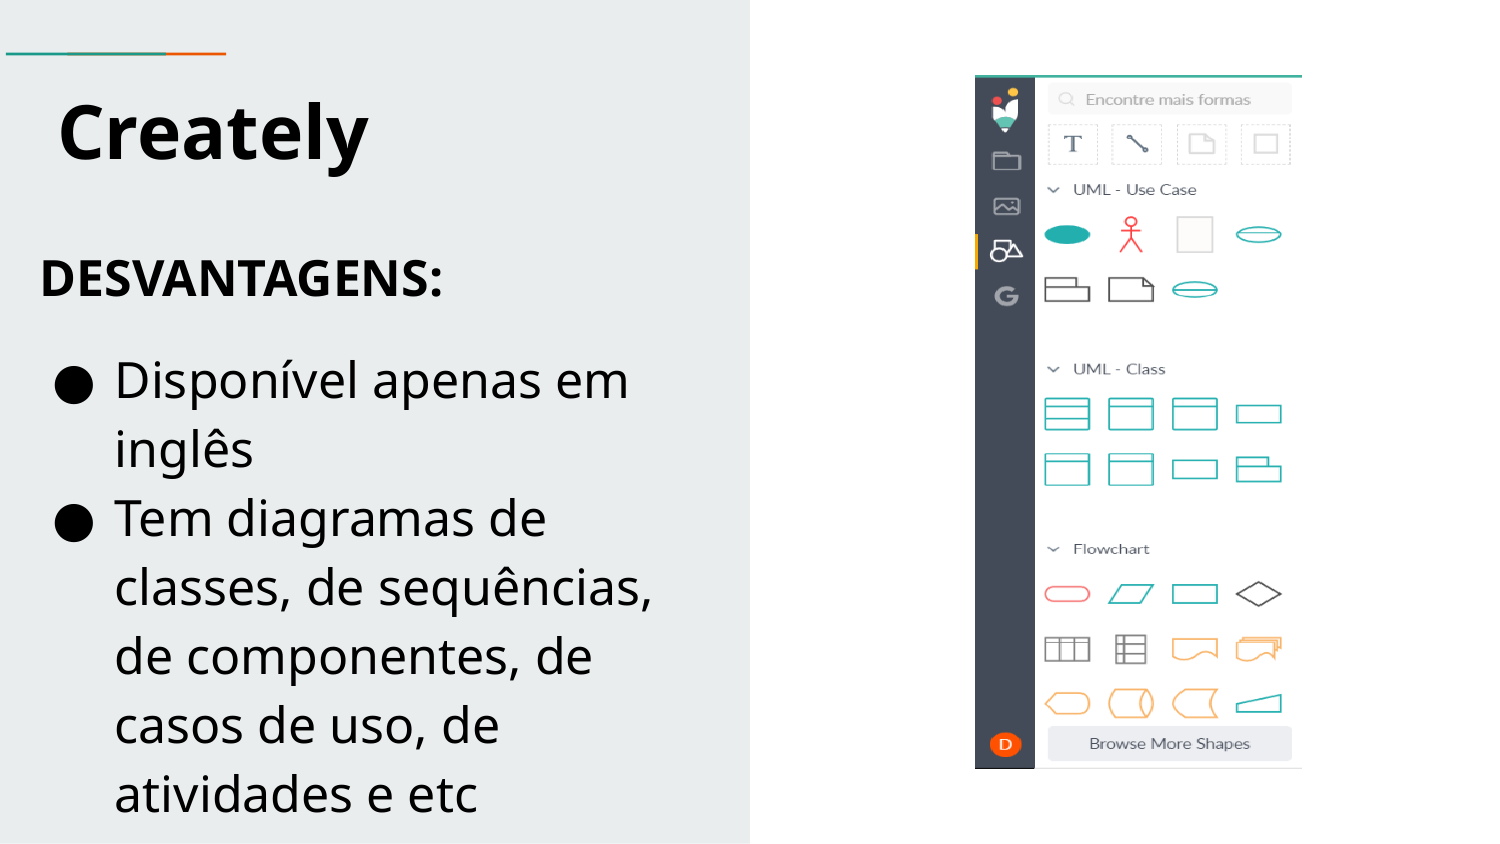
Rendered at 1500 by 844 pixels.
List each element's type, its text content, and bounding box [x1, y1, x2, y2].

picture [975, 75, 1302, 769]
subtitle DESVANTAGENS: Disponível apenas em inglês Tem diagramas de classes, de sequências, de componentes, de casos de uso, de atividades e etc [24, 222, 732, 810]
title Creately [41, 69, 630, 216]
